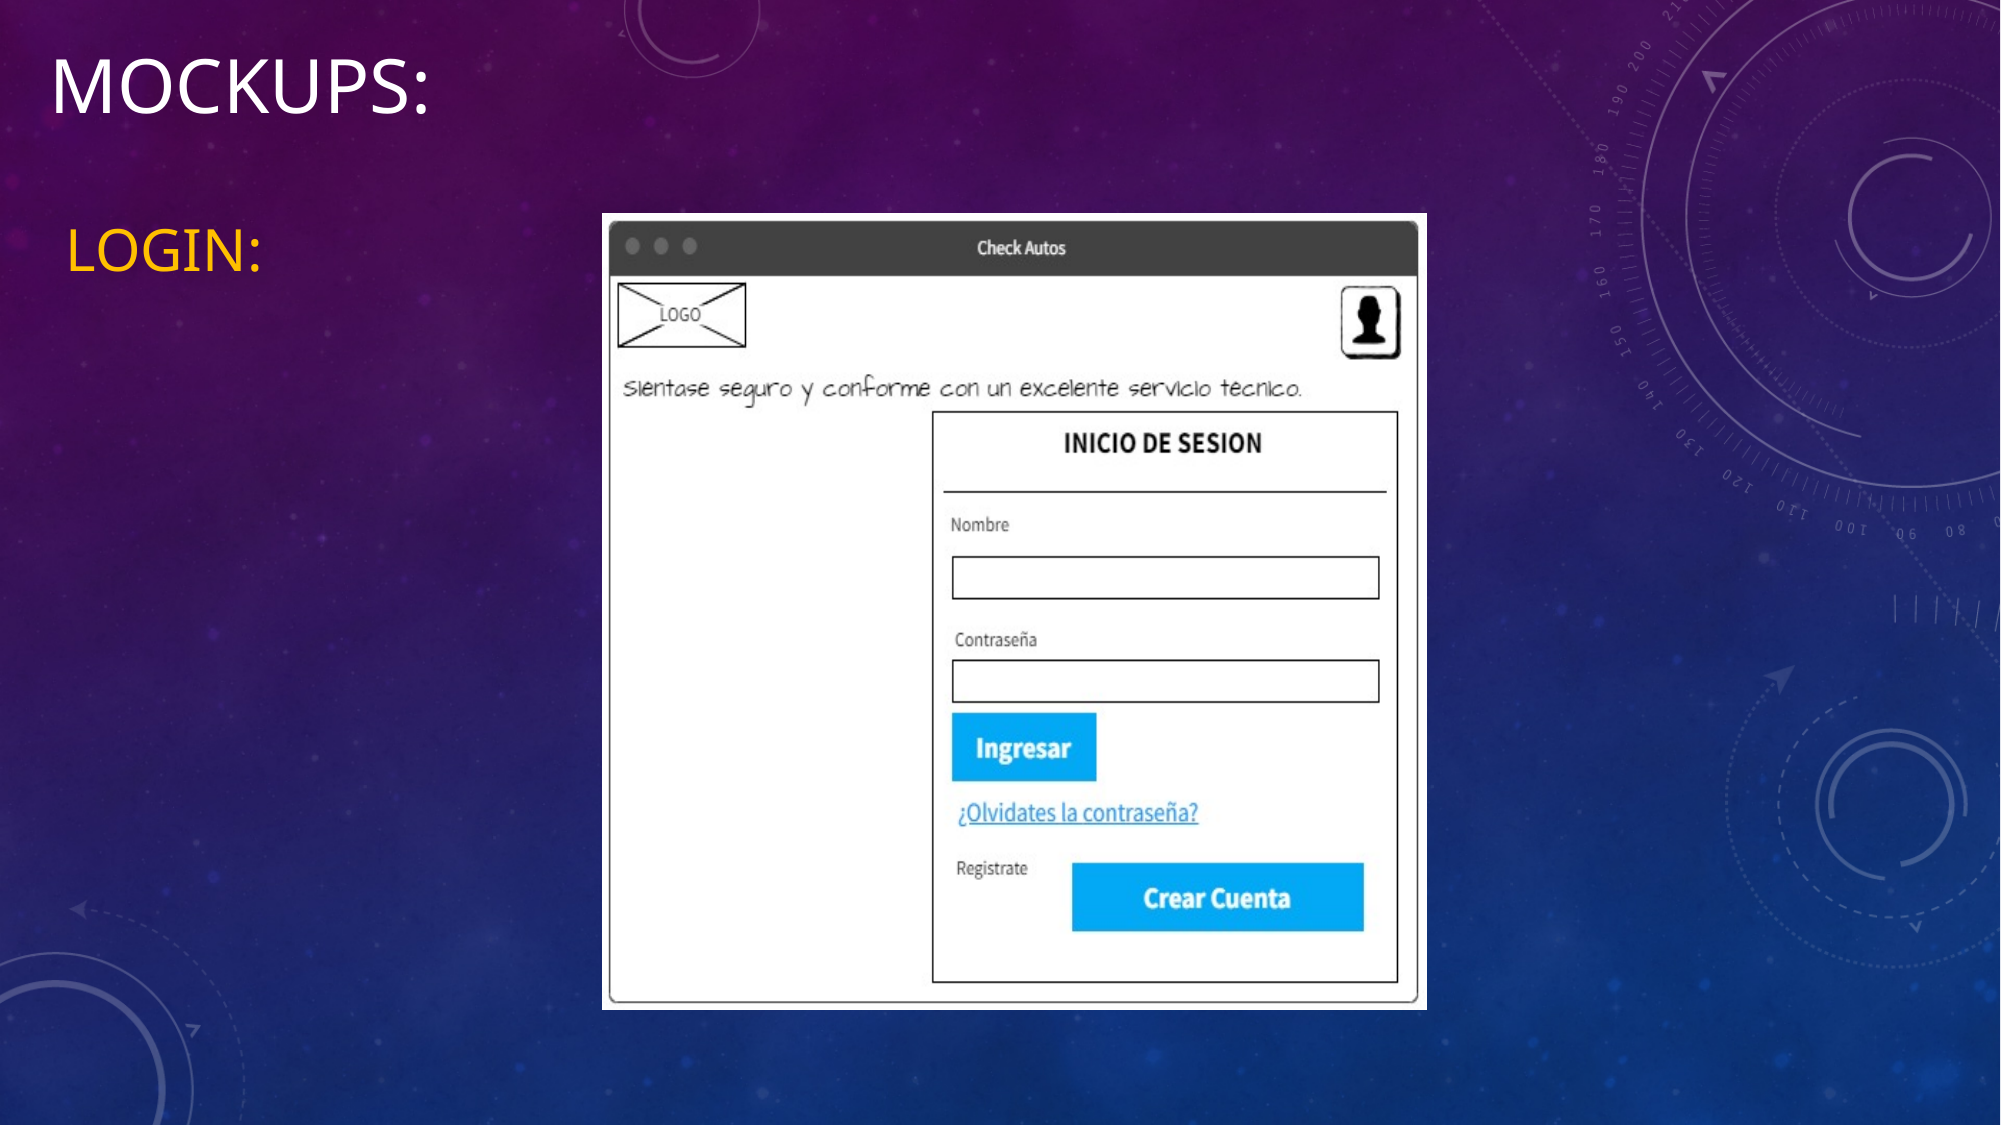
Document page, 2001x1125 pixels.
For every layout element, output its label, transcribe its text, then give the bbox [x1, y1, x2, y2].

text_box login: [50, 194, 315, 302]
picture [0, 0, 2001, 1125]
title Mockups: [34, 30, 1697, 138]
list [601, 213, 1427, 1010]
